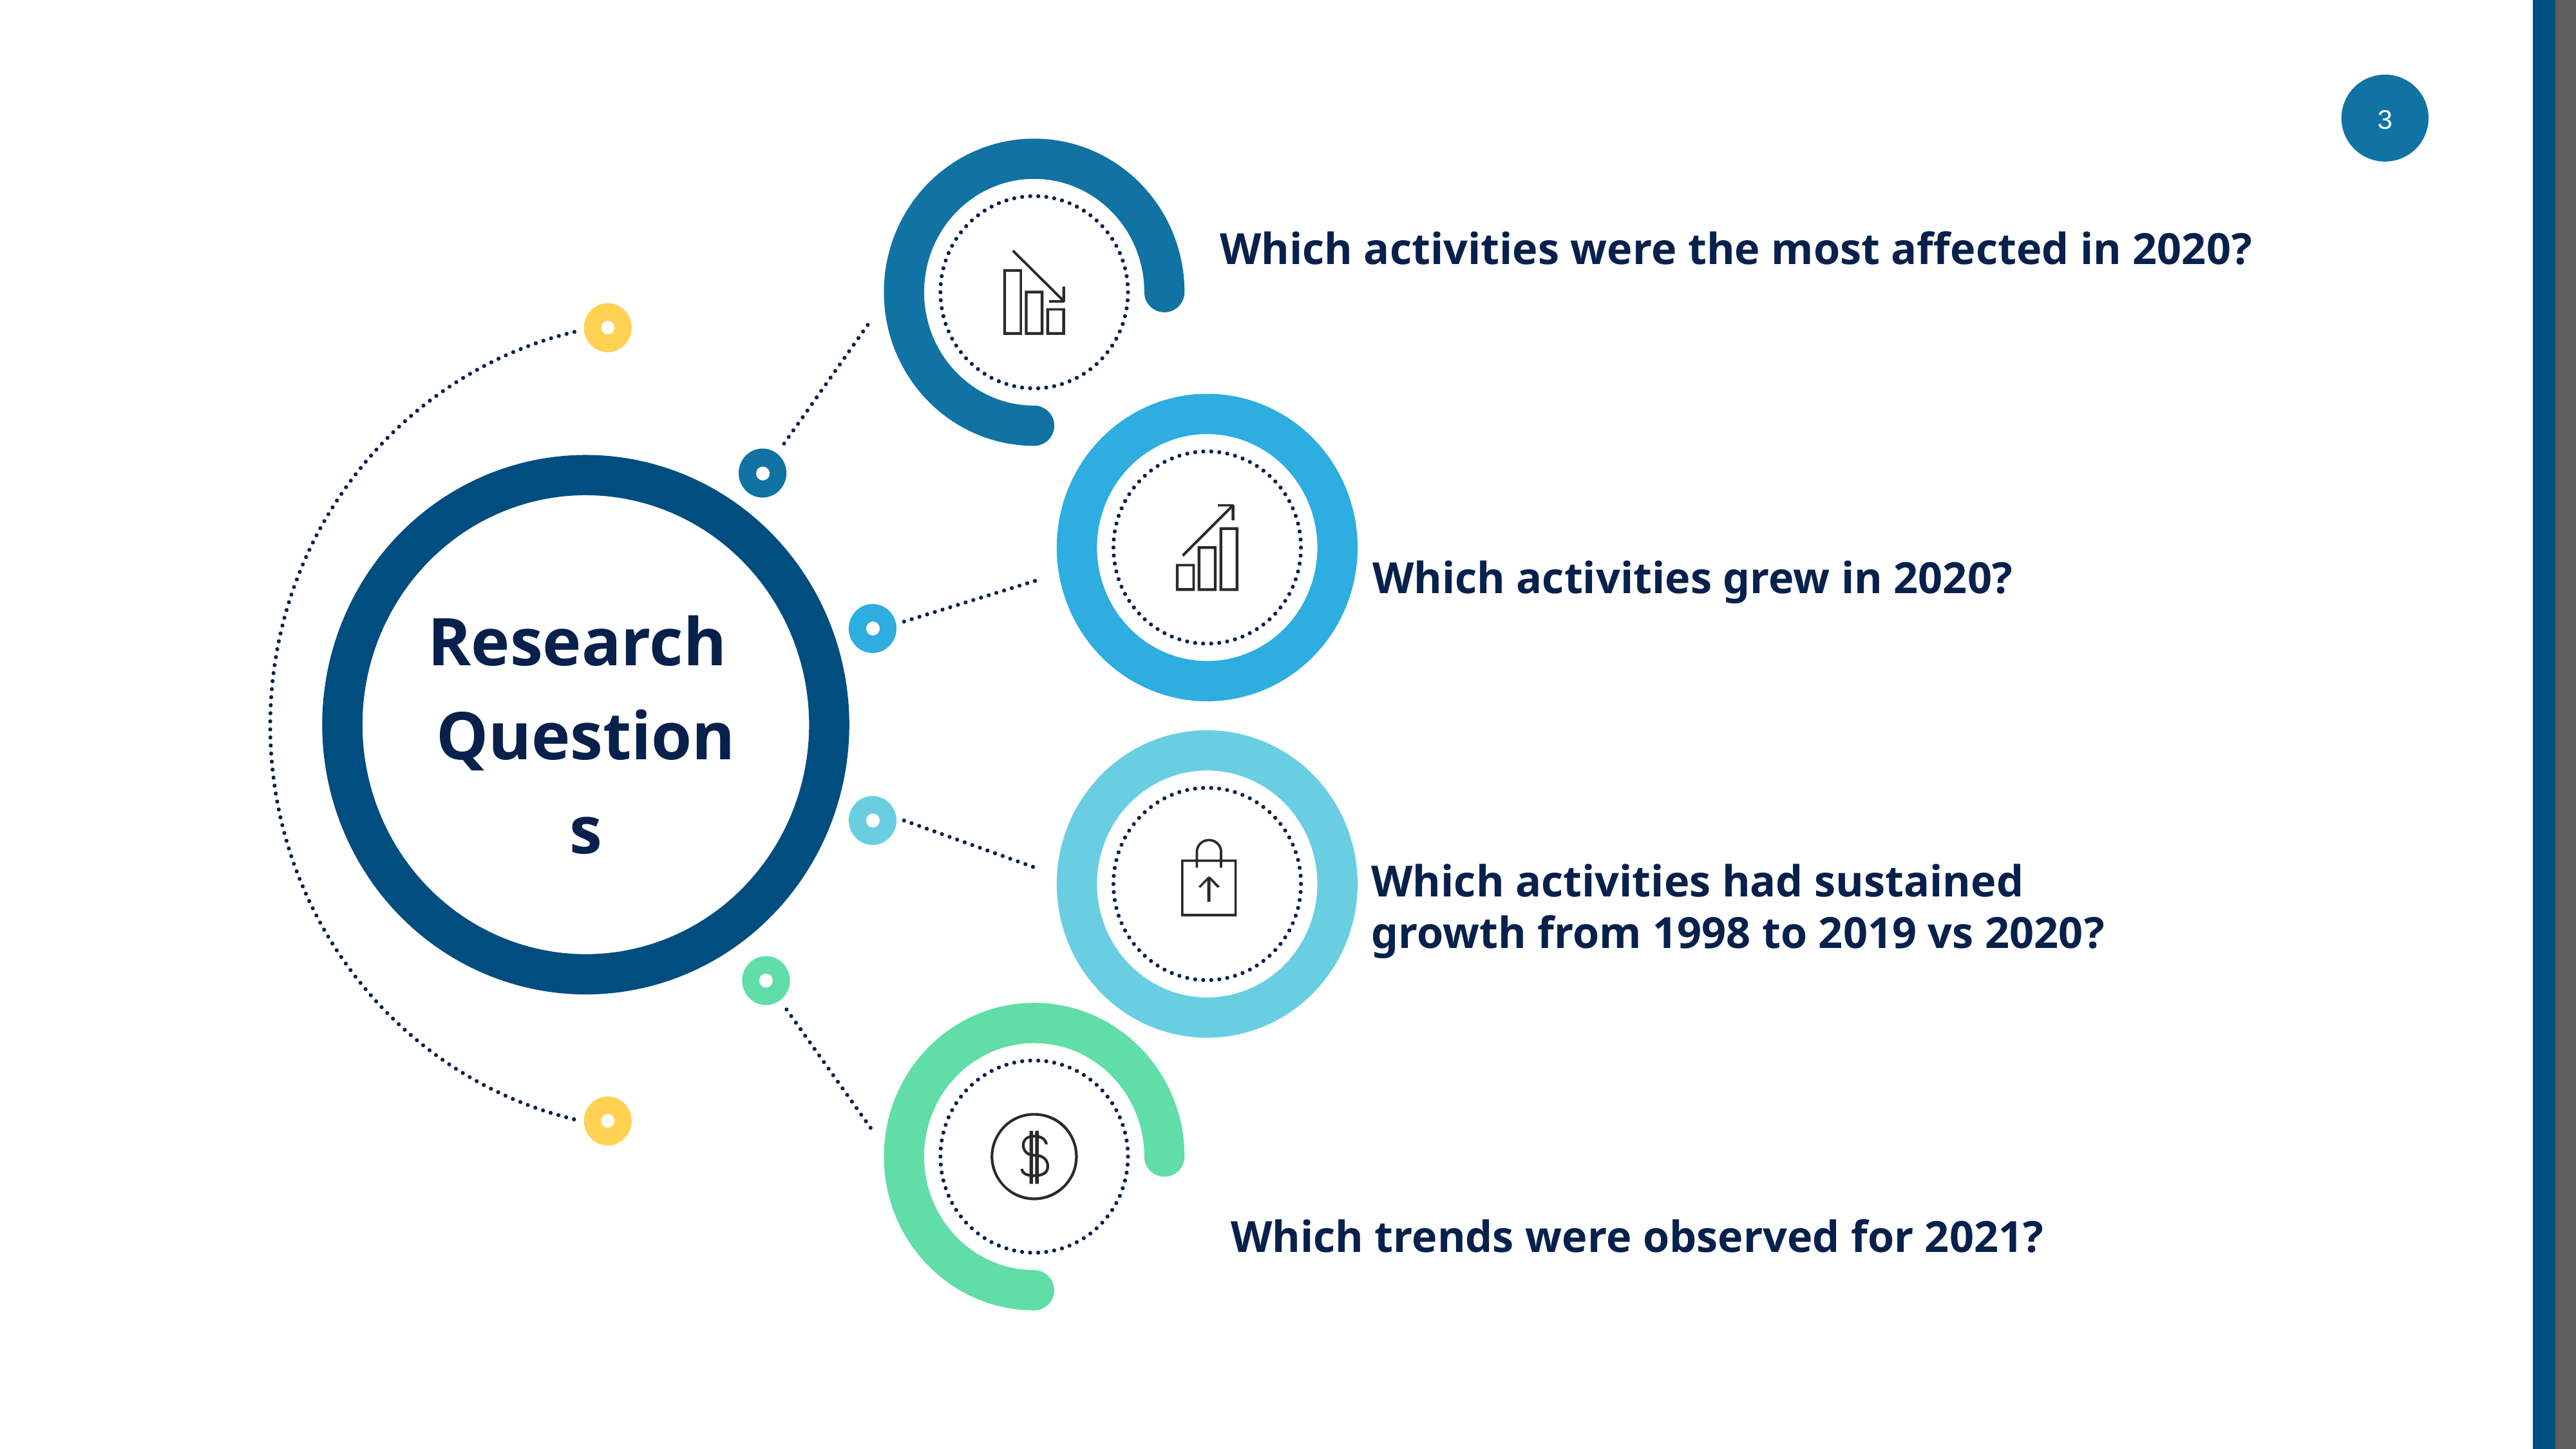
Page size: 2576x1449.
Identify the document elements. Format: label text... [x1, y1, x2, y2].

text_box [848, 603, 897, 653]
text_box [866, 813, 880, 828]
text_box [904, 158, 1165, 426]
text_box Which activities grew in 2020? [1367, 545, 2018, 607]
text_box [1003, 249, 1066, 336]
slide_number 3 [2367, 91, 2403, 144]
text_box [756, 466, 770, 480]
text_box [990, 1112, 1078, 1200]
text_box [342, 475, 829, 974]
text_box [739, 448, 787, 498]
text_box [1077, 413, 1338, 681]
text_box [742, 956, 790, 1005]
text_box Which activities were the most affected in 2020? [1215, 216, 2257, 278]
text_box Research Questions [419, 623, 752, 828]
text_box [1175, 504, 1239, 591]
text_box [270, 332, 574, 1120]
text_box Which trends were observed for 2021? [1226, 1204, 2049, 1266]
text_box [583, 303, 632, 352]
text_box [759, 973, 773, 988]
text_box [848, 796, 897, 846]
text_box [1180, 838, 1237, 917]
text_box [583, 1096, 632, 1146]
text_box [1077, 750, 1338, 1018]
text_box [866, 621, 880, 636]
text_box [2532, 0, 2576, 1449]
text_box Which activities had sustained growth from 1998 to 2019 vs 2020? [1366, 849, 2110, 962]
text_box [904, 1023, 1165, 1291]
